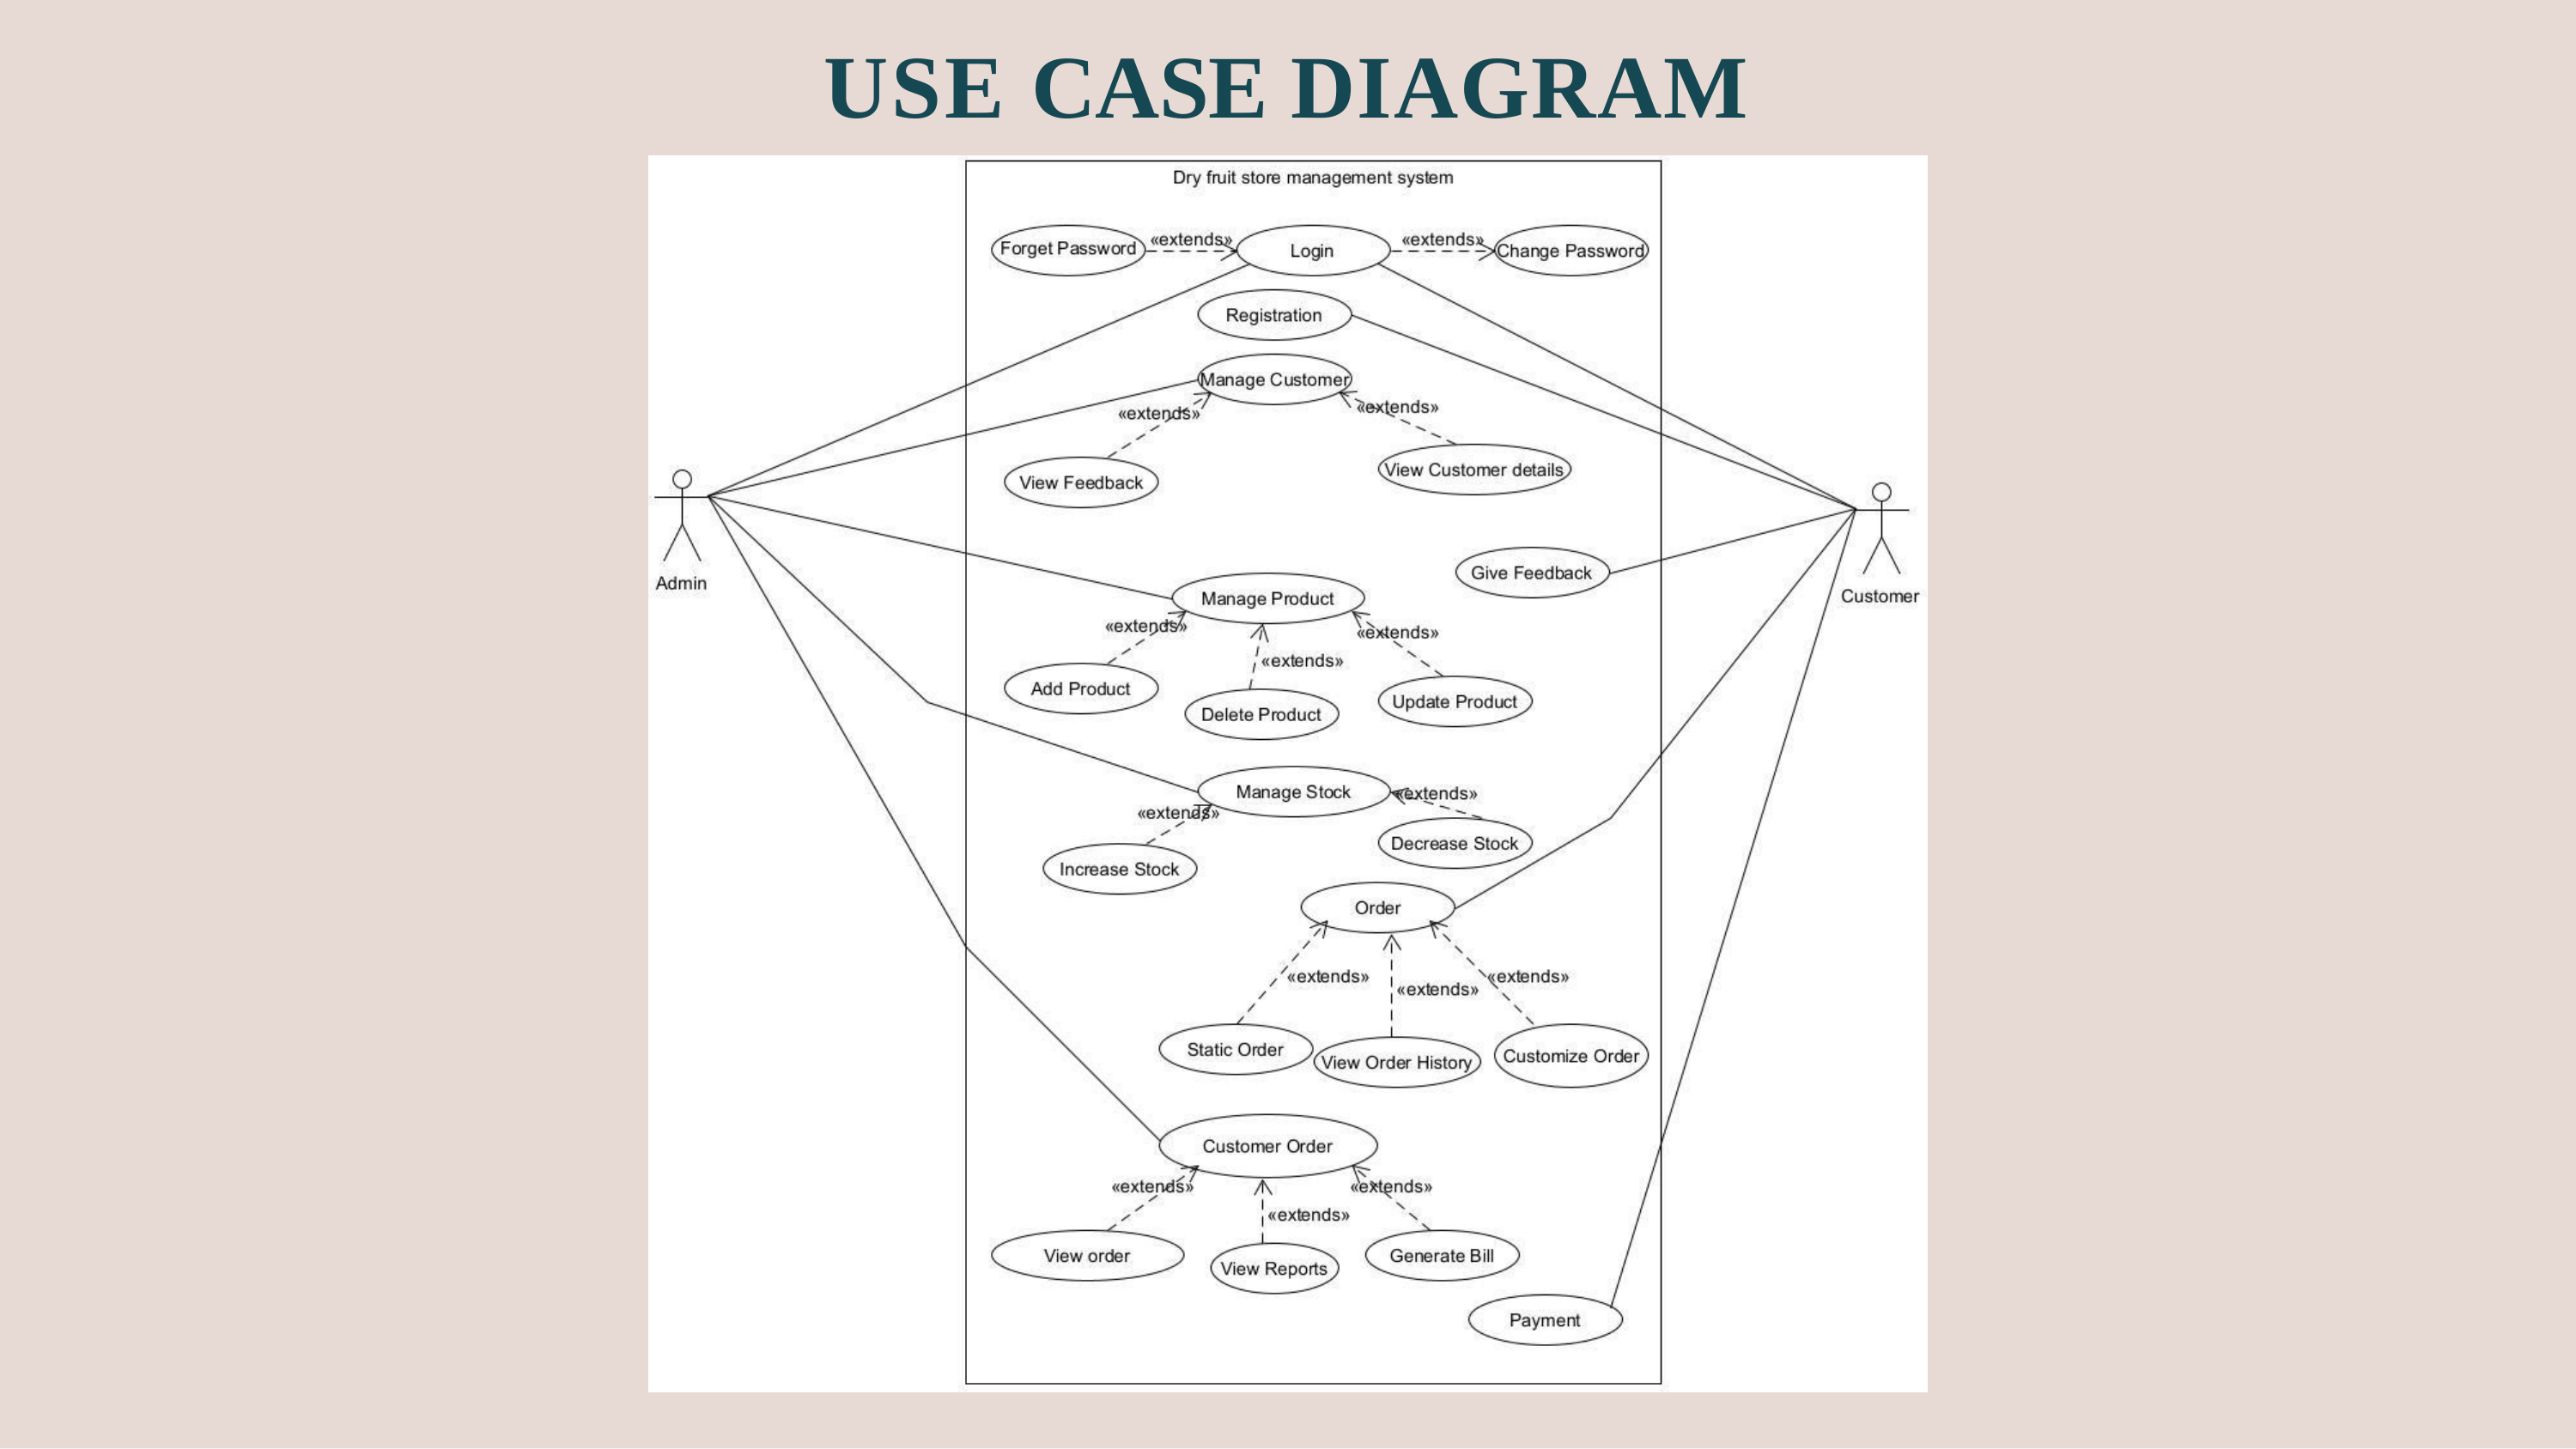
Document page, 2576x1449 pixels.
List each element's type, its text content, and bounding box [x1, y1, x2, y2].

title USE CASE DIAGRAM [822, 27, 1754, 153]
picture [648, 155, 1928, 1392]
